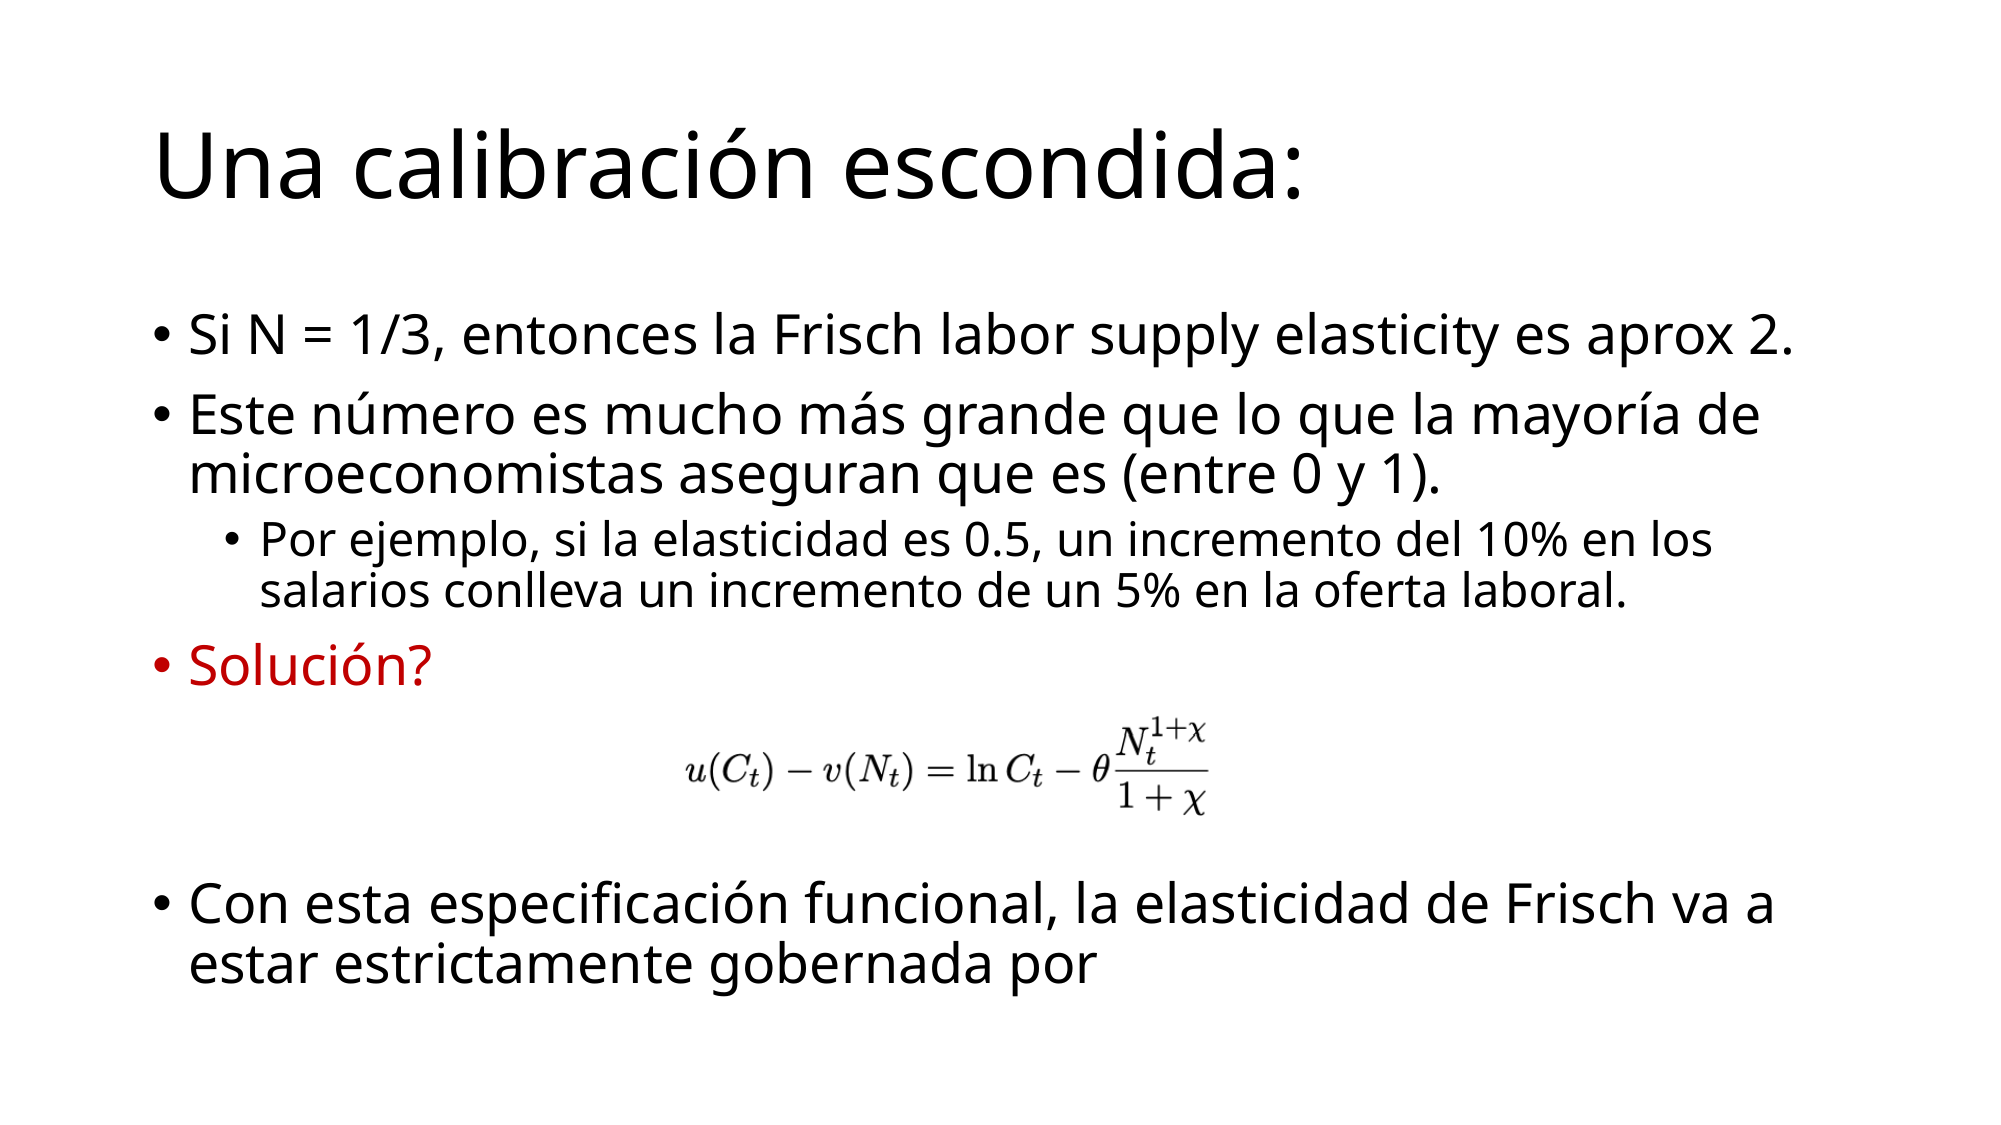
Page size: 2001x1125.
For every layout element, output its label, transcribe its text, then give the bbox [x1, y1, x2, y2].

picture [665, 708, 1242, 839]
title Una calibración escondida: [137, 59, 1863, 278]
